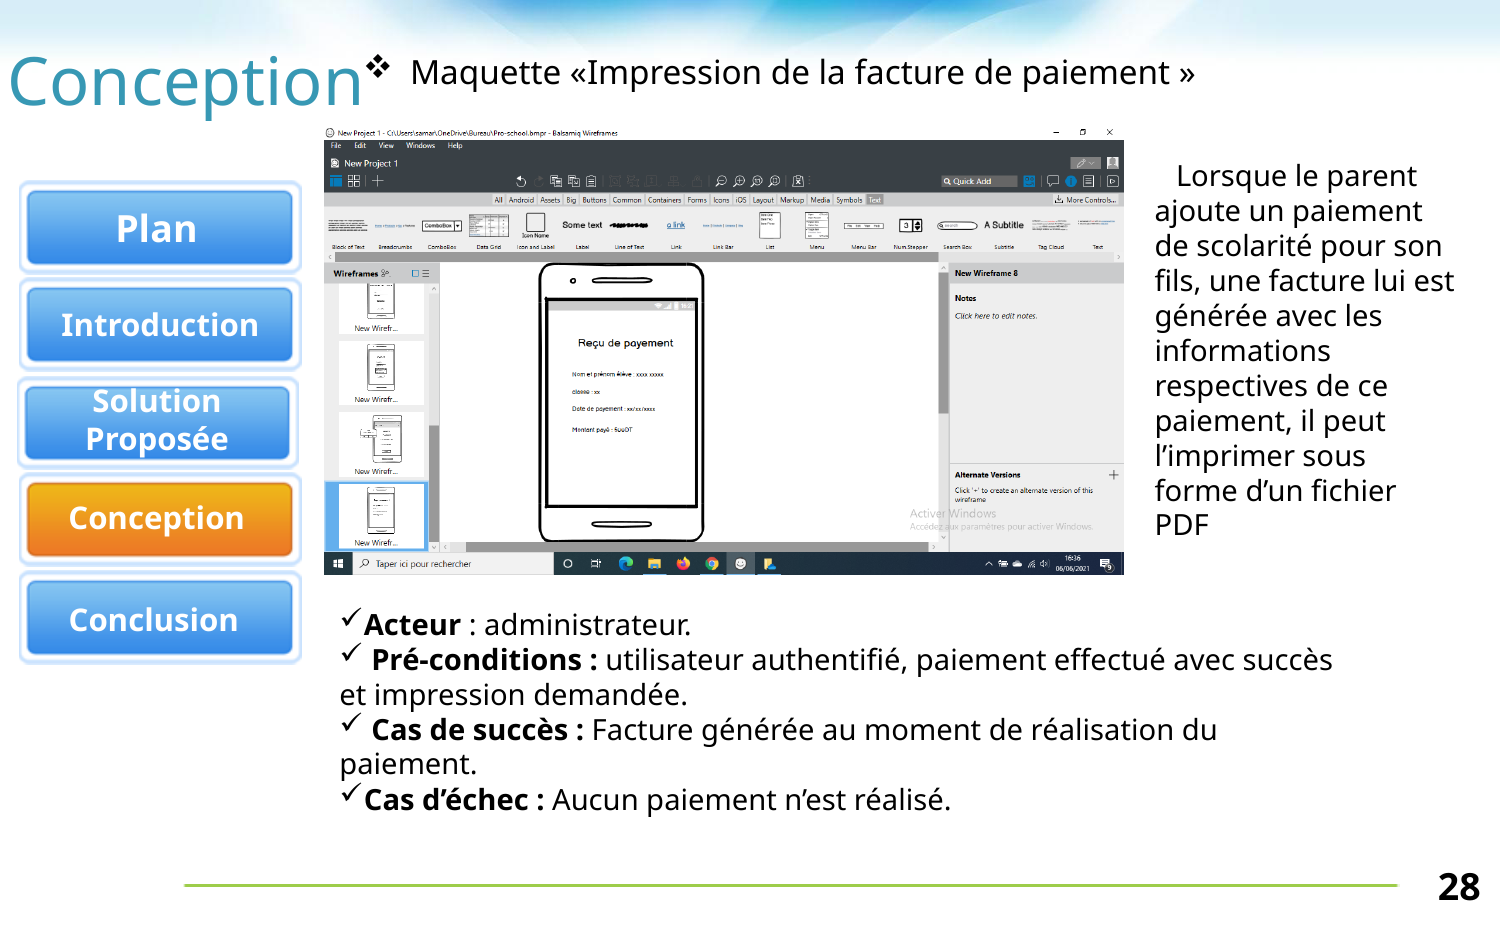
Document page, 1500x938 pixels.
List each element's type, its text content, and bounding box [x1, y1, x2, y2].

text_box Maquette «Impression de la facture de paiement » [348, 43, 1475, 136]
text_box Acteur : administrateur. Pré-conditions : utilisateur authentifié, paiement effectué avec succès et impression demandée. Cas de succès : Facture générée au moment de réalisation du paiement. Cas d’échec : Aucun paiement n’est réalisé. [324, 598, 1374, 859]
picture [0, 0, 1500, 938]
text_box Conception [0, 31, 380, 127]
text_box Lorsque le parent ajoute un paiement de scolarité pour son fils, une facture lui est générée avec les informations respectives de ce paiement, il peut l’imprimer sous forme d’un fichier PDF [1139, 149, 1471, 584]
text_box 28 [1423, 855, 1496, 916]
